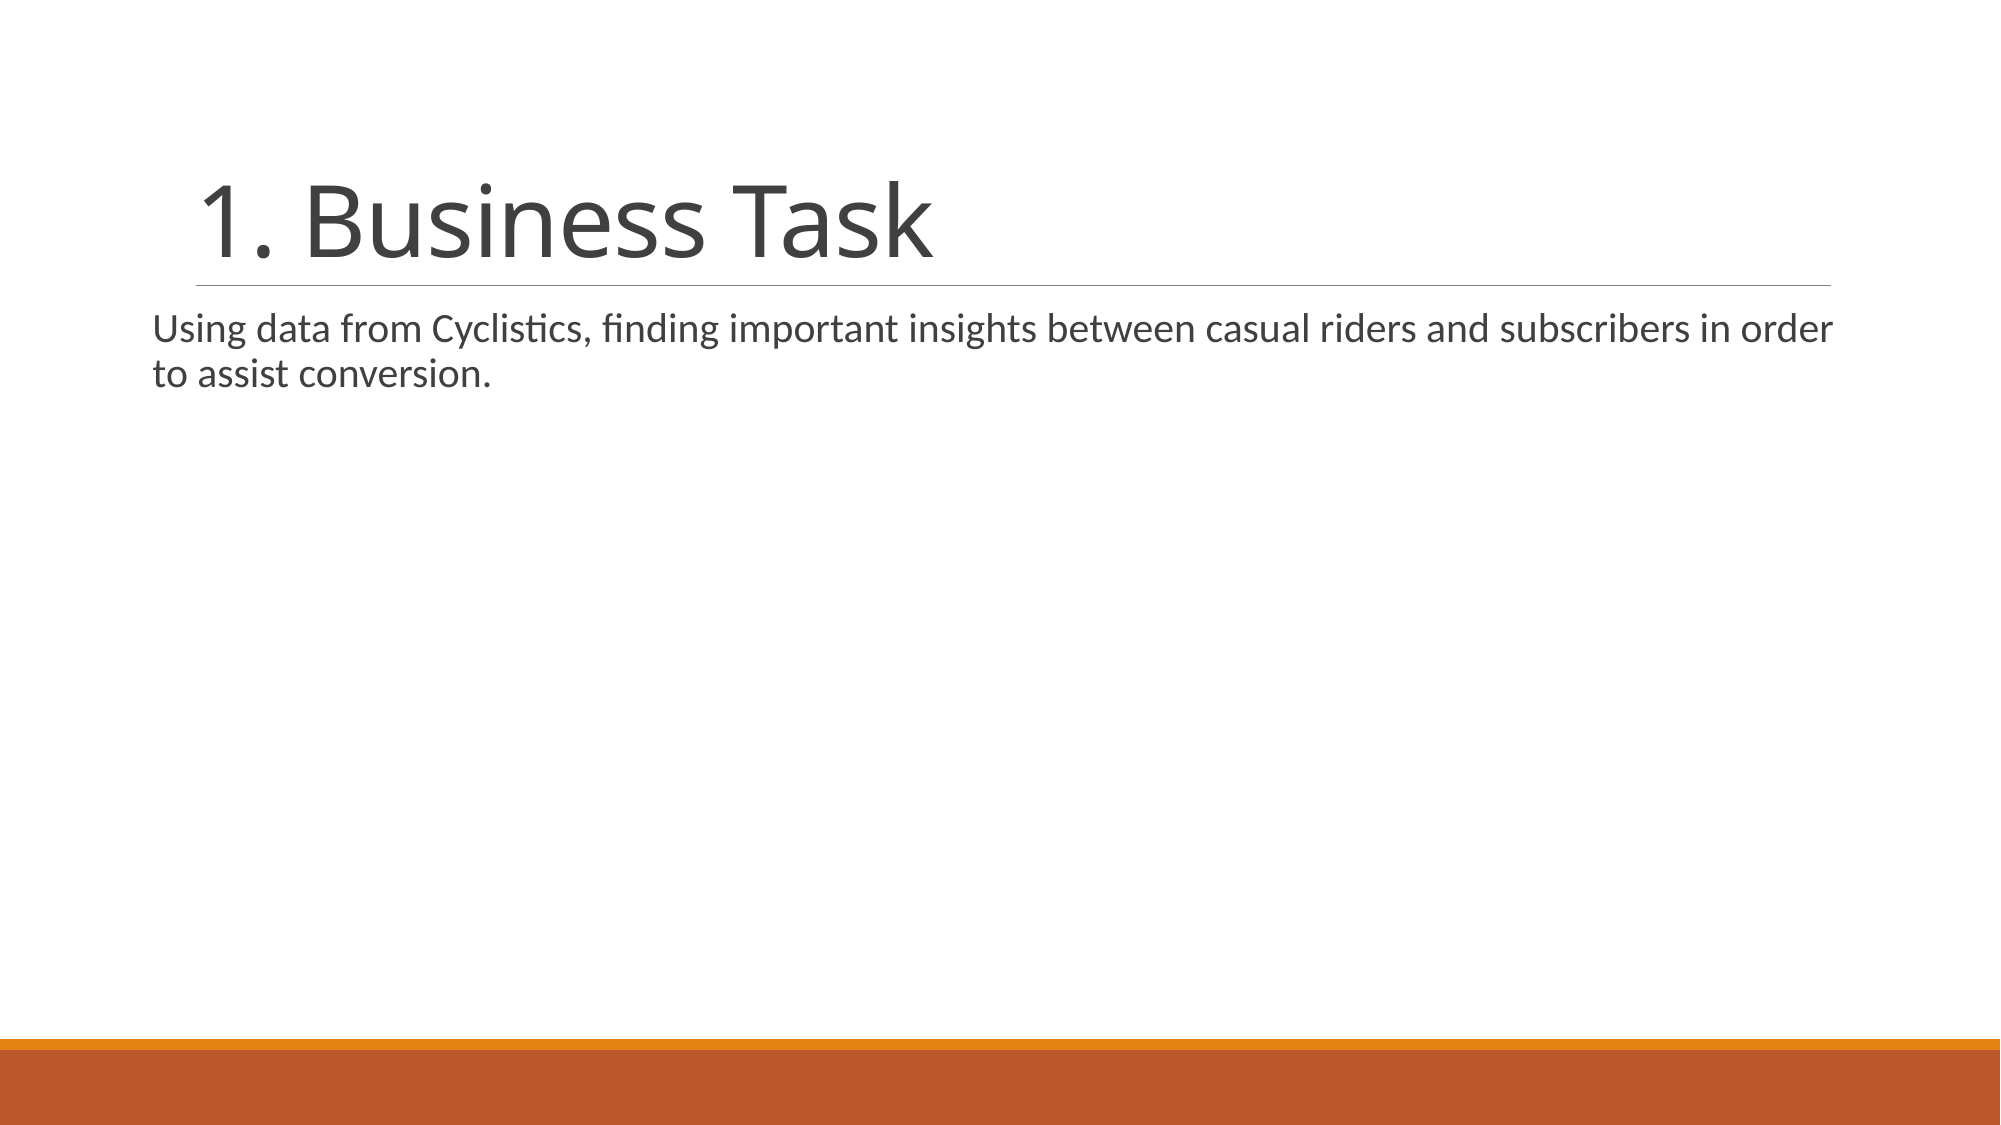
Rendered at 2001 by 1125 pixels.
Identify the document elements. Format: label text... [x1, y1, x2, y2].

title 1. Business Task [180, 47, 1830, 285]
list Using data from Cyclistics, finding important insights between casual riders and subscribers in order to assist conversion. [137, 299, 1863, 549]
